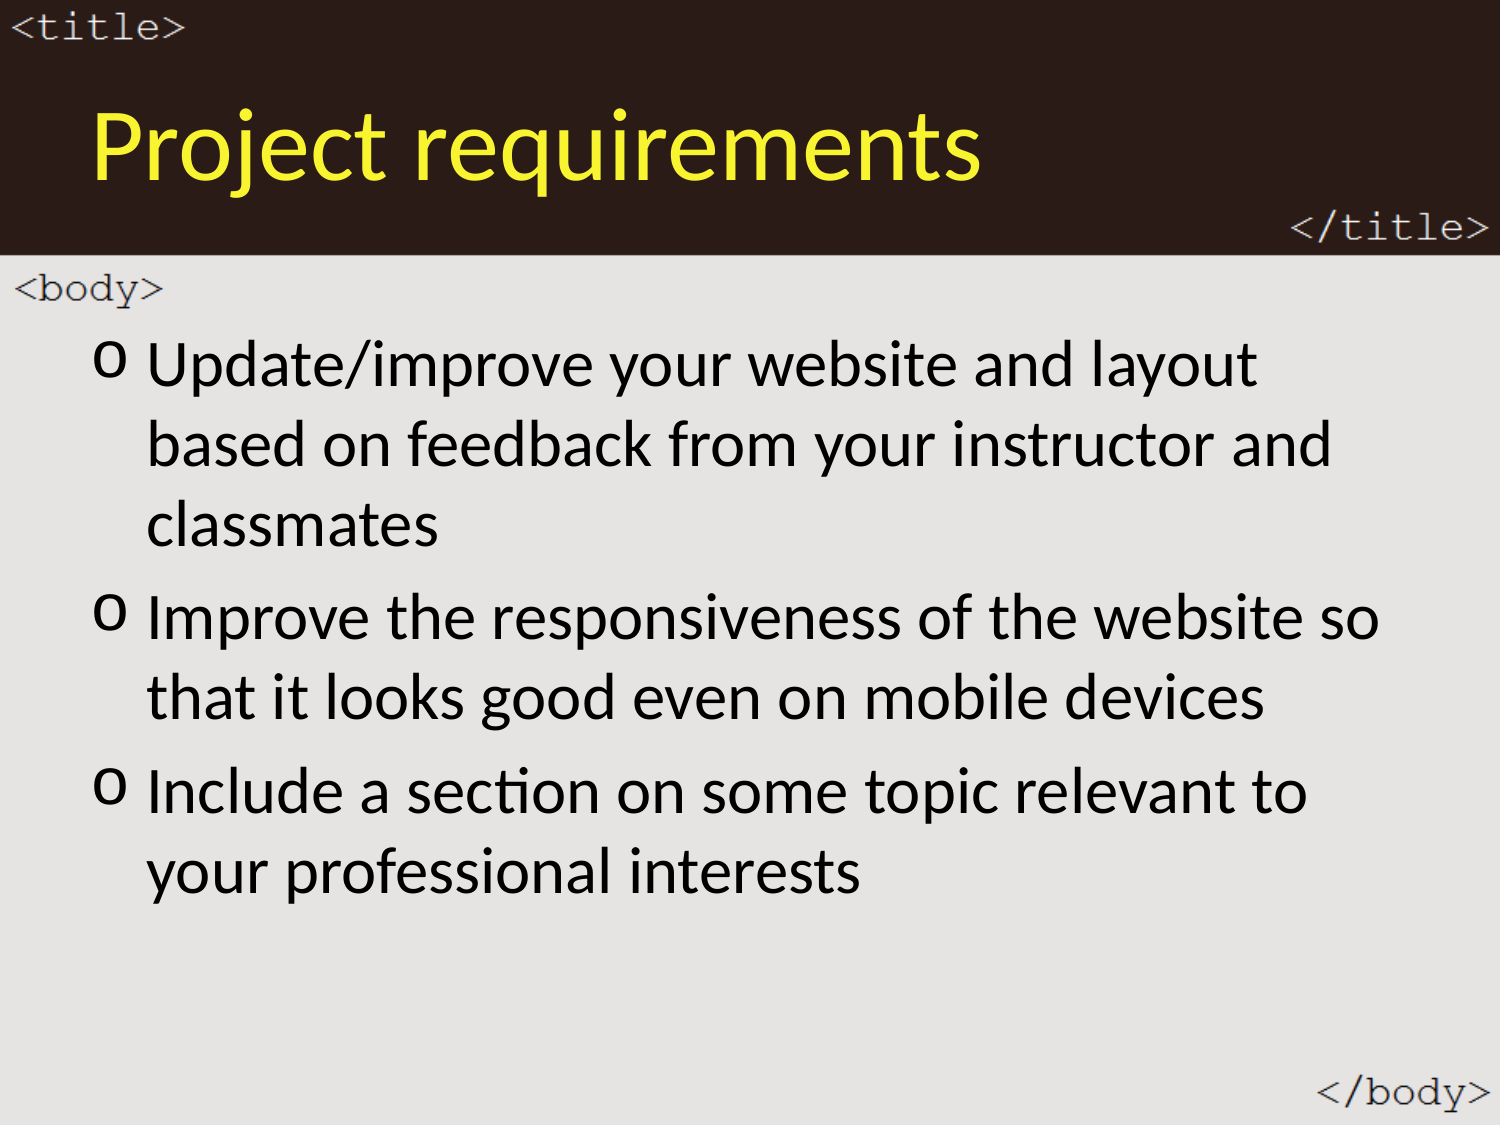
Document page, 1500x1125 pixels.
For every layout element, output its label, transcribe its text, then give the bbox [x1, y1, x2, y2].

list Update/improve your website and layout based on feedback from your instructor and classmates Improve the responsiveness of the website so that it looks good even on mobile devices Include a section on some topic relevant to your professional interests [75, 312, 1425, 1063]
title Project requirements [75, 45, 1425, 233]
picture [0, 0, 1500, 1125]
